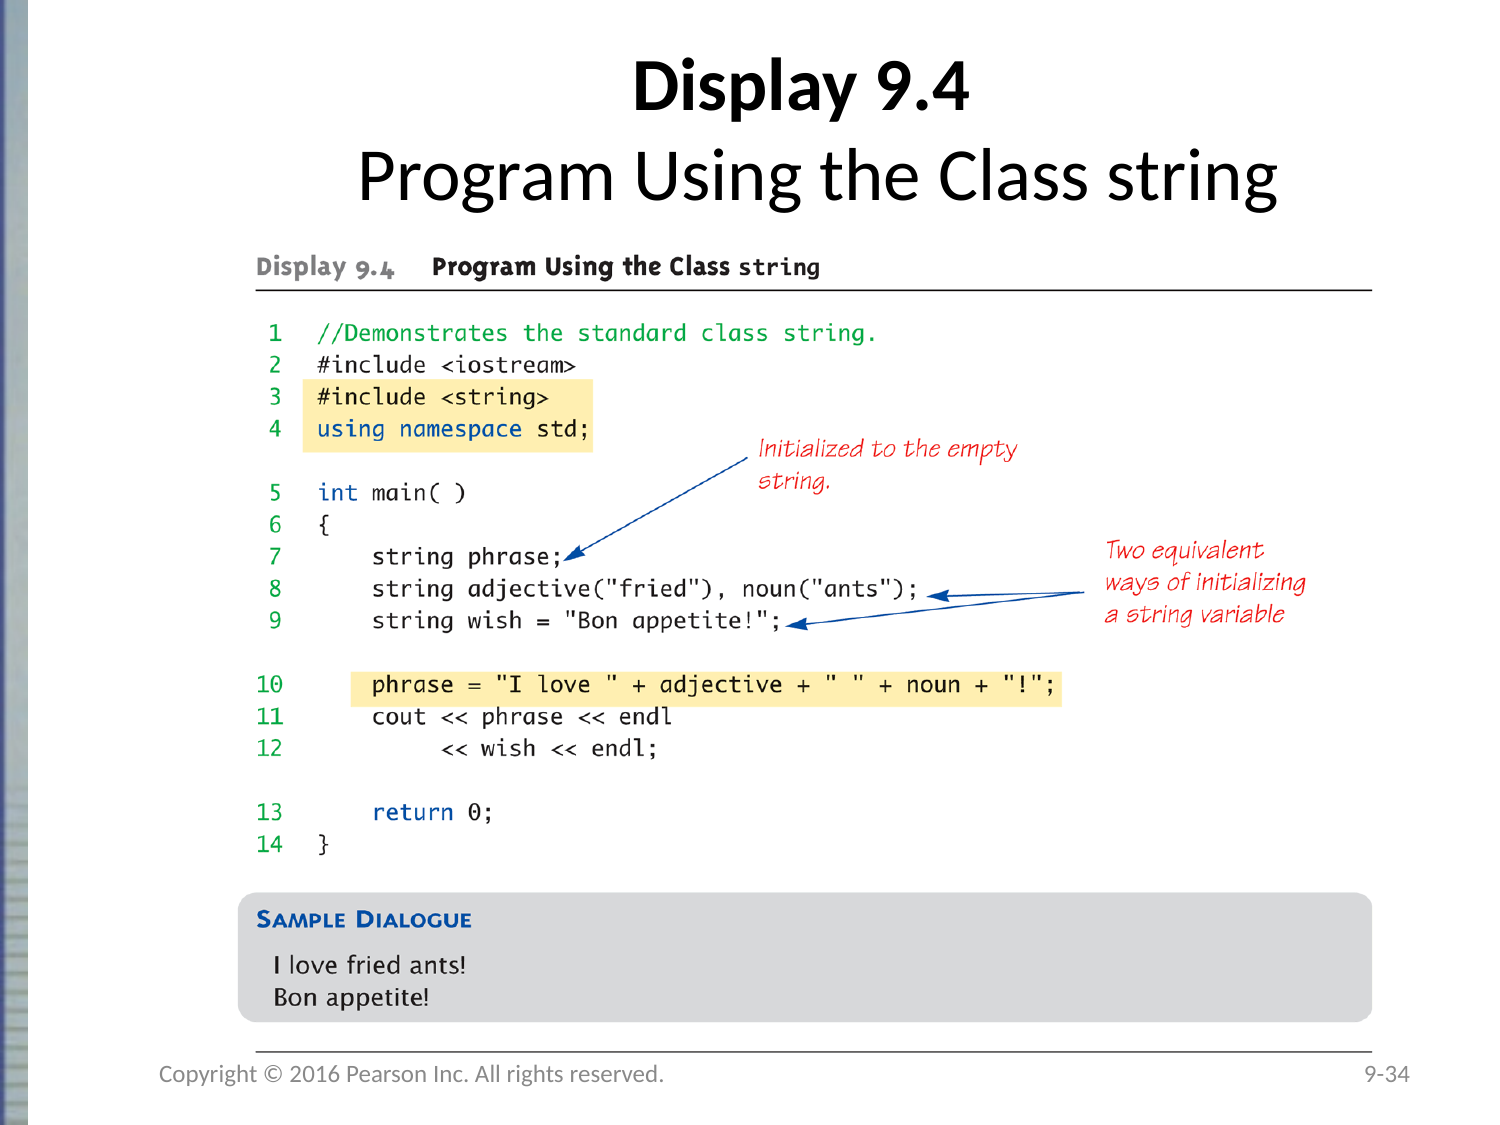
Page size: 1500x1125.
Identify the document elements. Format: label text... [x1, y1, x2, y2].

footer Copyright © 2016 Pearson Inc. All rights reserved. [75, 1042, 750, 1103]
picture [209, 234, 1401, 1072]
slide_number 9-34 [1074, 1042, 1425, 1103]
picture [0, 0, 28, 1125]
title Display 9.4 Program Using the Class string [164, 31, 1473, 220]
